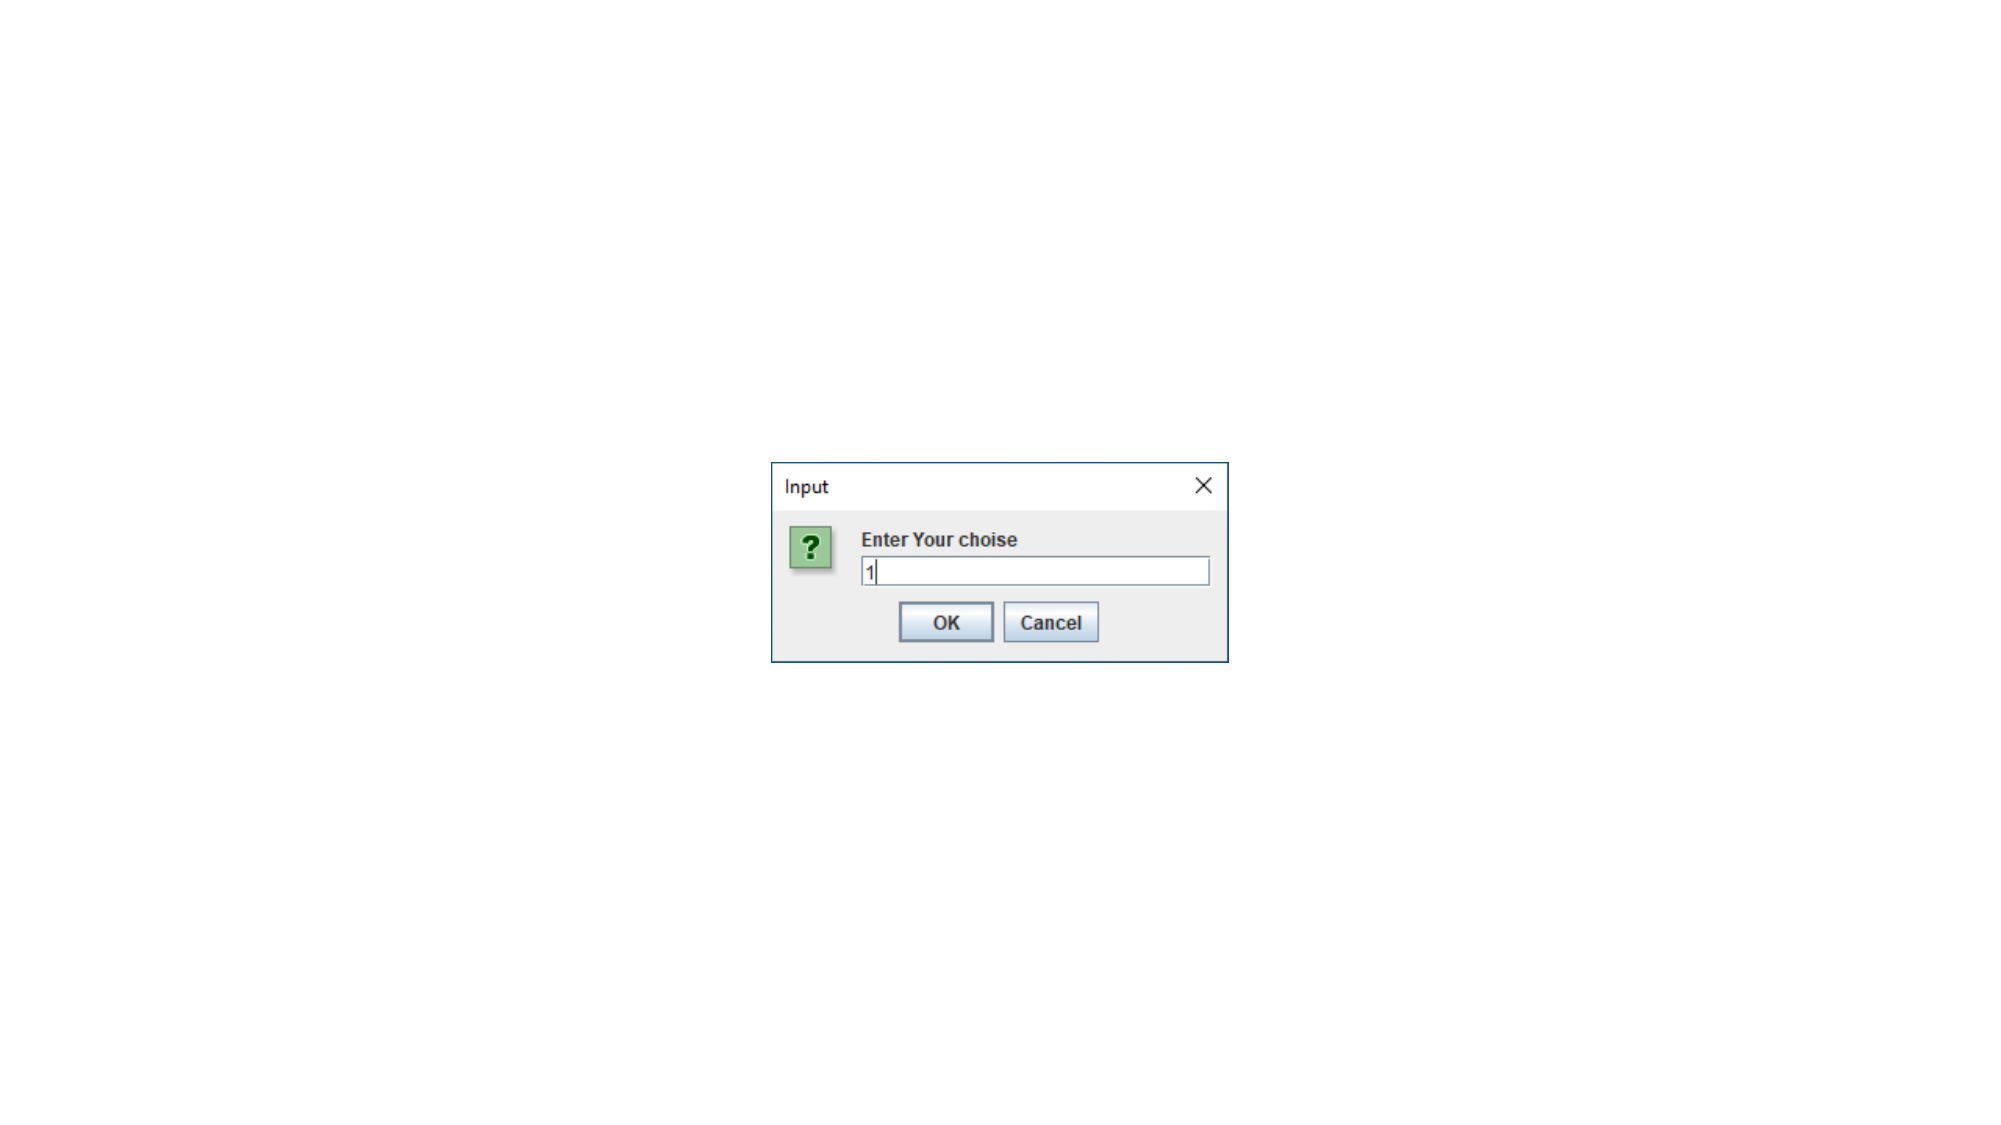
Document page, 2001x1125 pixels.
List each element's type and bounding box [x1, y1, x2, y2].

picture [771, 462, 1229, 663]
